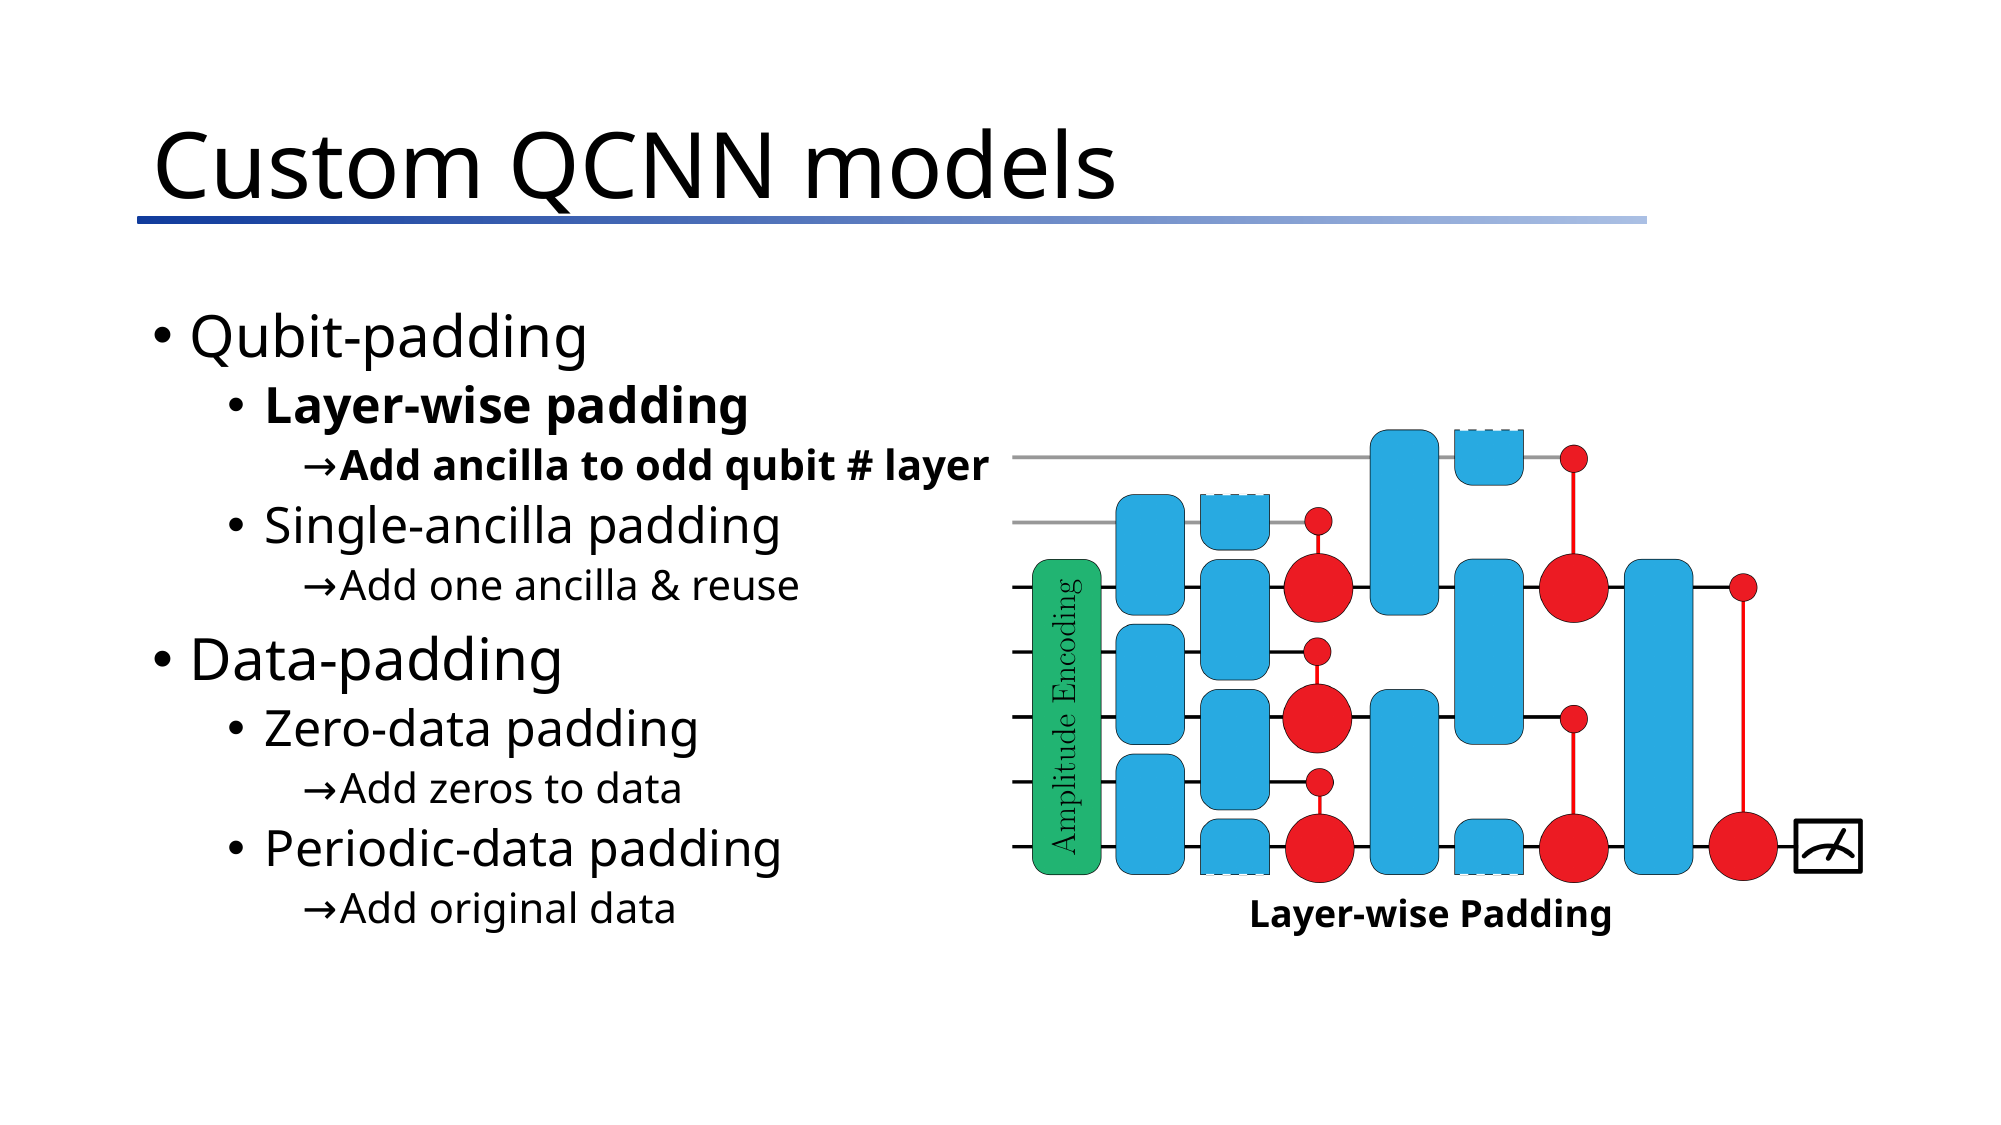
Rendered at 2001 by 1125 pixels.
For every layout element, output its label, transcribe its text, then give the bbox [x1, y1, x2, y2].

title Custom QCNN models [137, 59, 1863, 278]
list Qubit-padding Layer-wise padding Add ancilla to odd qubit # layer Single-ancilla padding Add one ancilla & reuse Data-padding Zero-data padding Add zeros to data Periodic-data padding Add original data [137, 299, 1035, 1014]
text_box Layer-wise Padding [1012, 883, 1850, 943]
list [1012, 429, 1863, 883]
